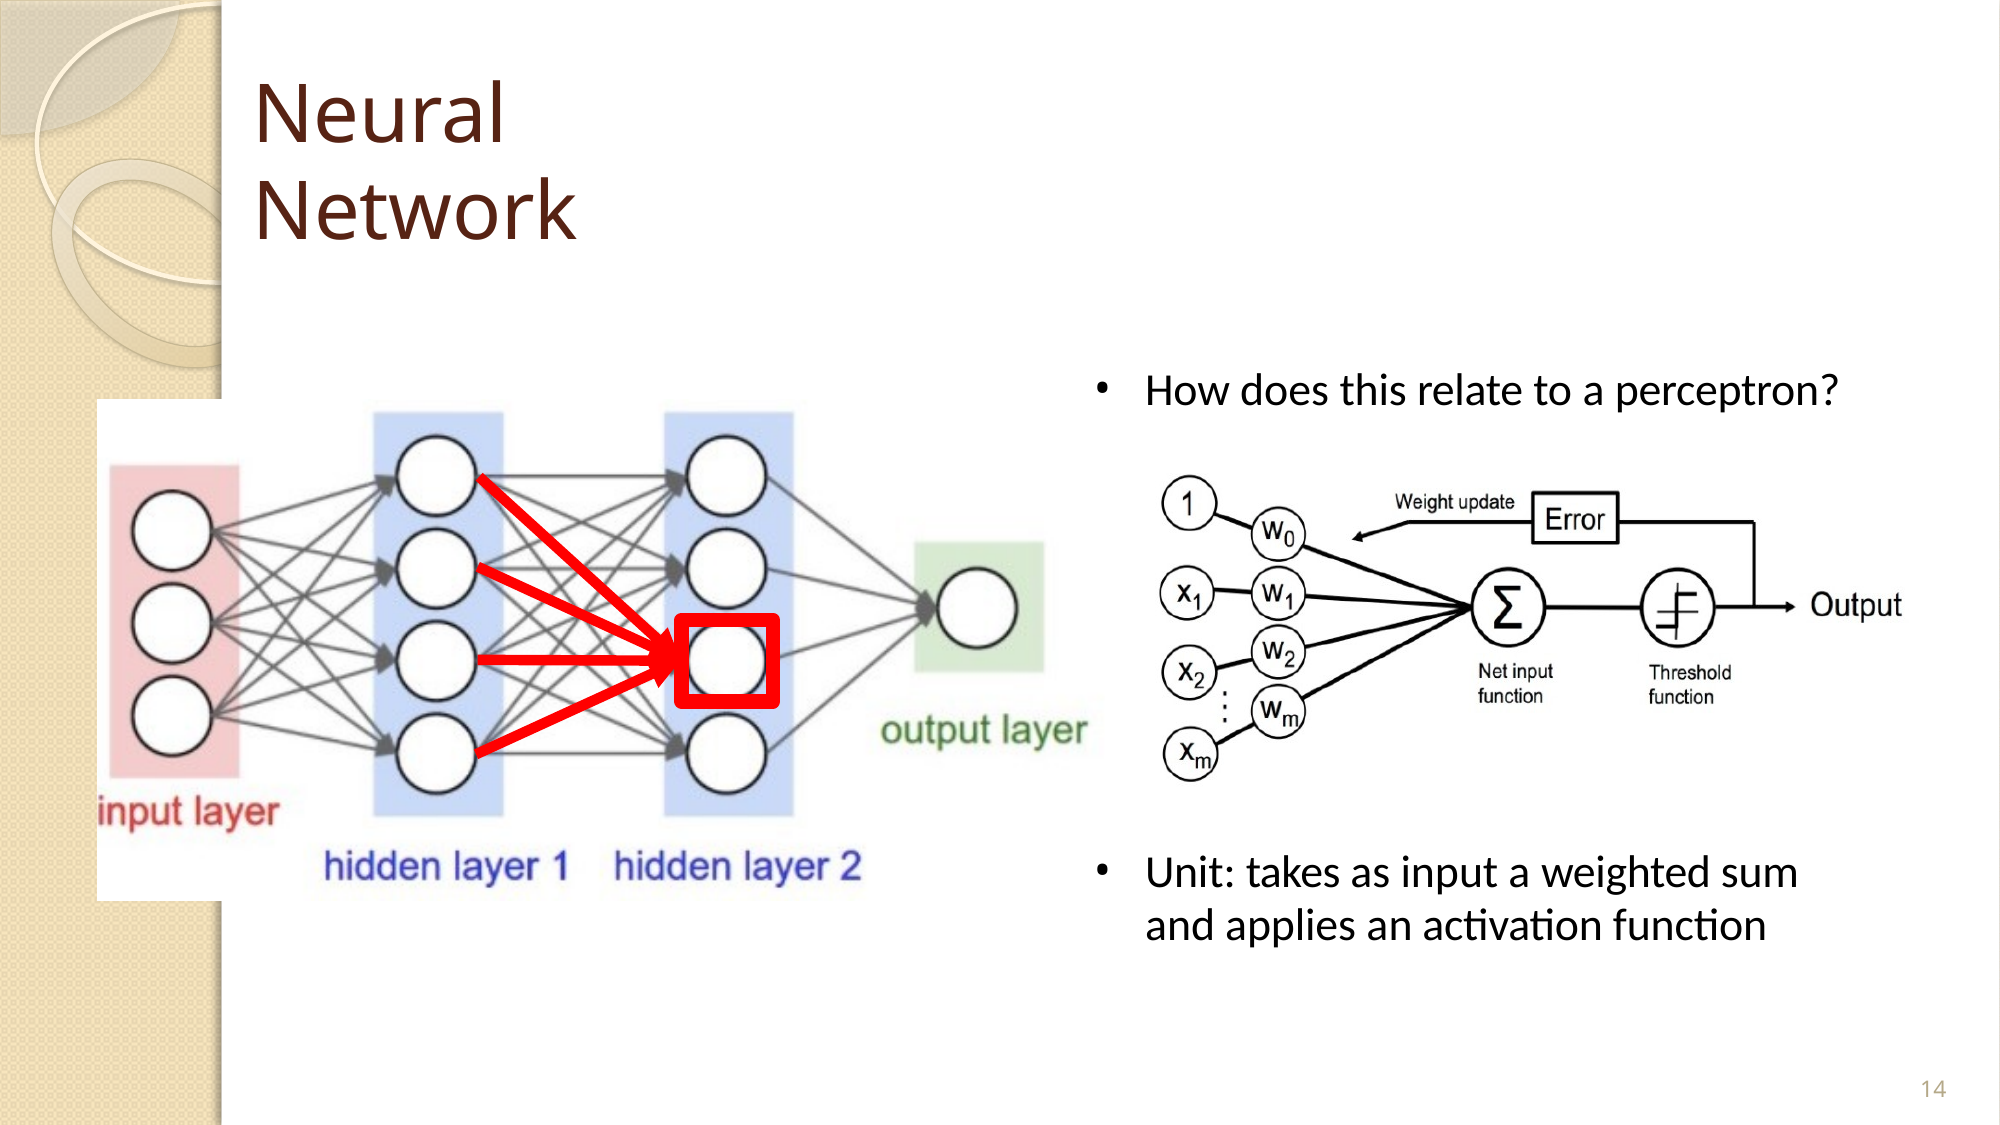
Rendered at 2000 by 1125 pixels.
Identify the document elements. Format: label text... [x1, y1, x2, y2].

text_box Unit: takes as input a weighted sum and applies an activation function [1091, 838, 1873, 950]
slide_number 14 [1883, 1034, 1984, 1113]
picture [1155, 473, 1910, 787]
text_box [96, 399, 1105, 902]
text_box How does this relate to a perceptron? [1091, 357, 1917, 415]
title Neural Network [250, 58, 838, 256]
